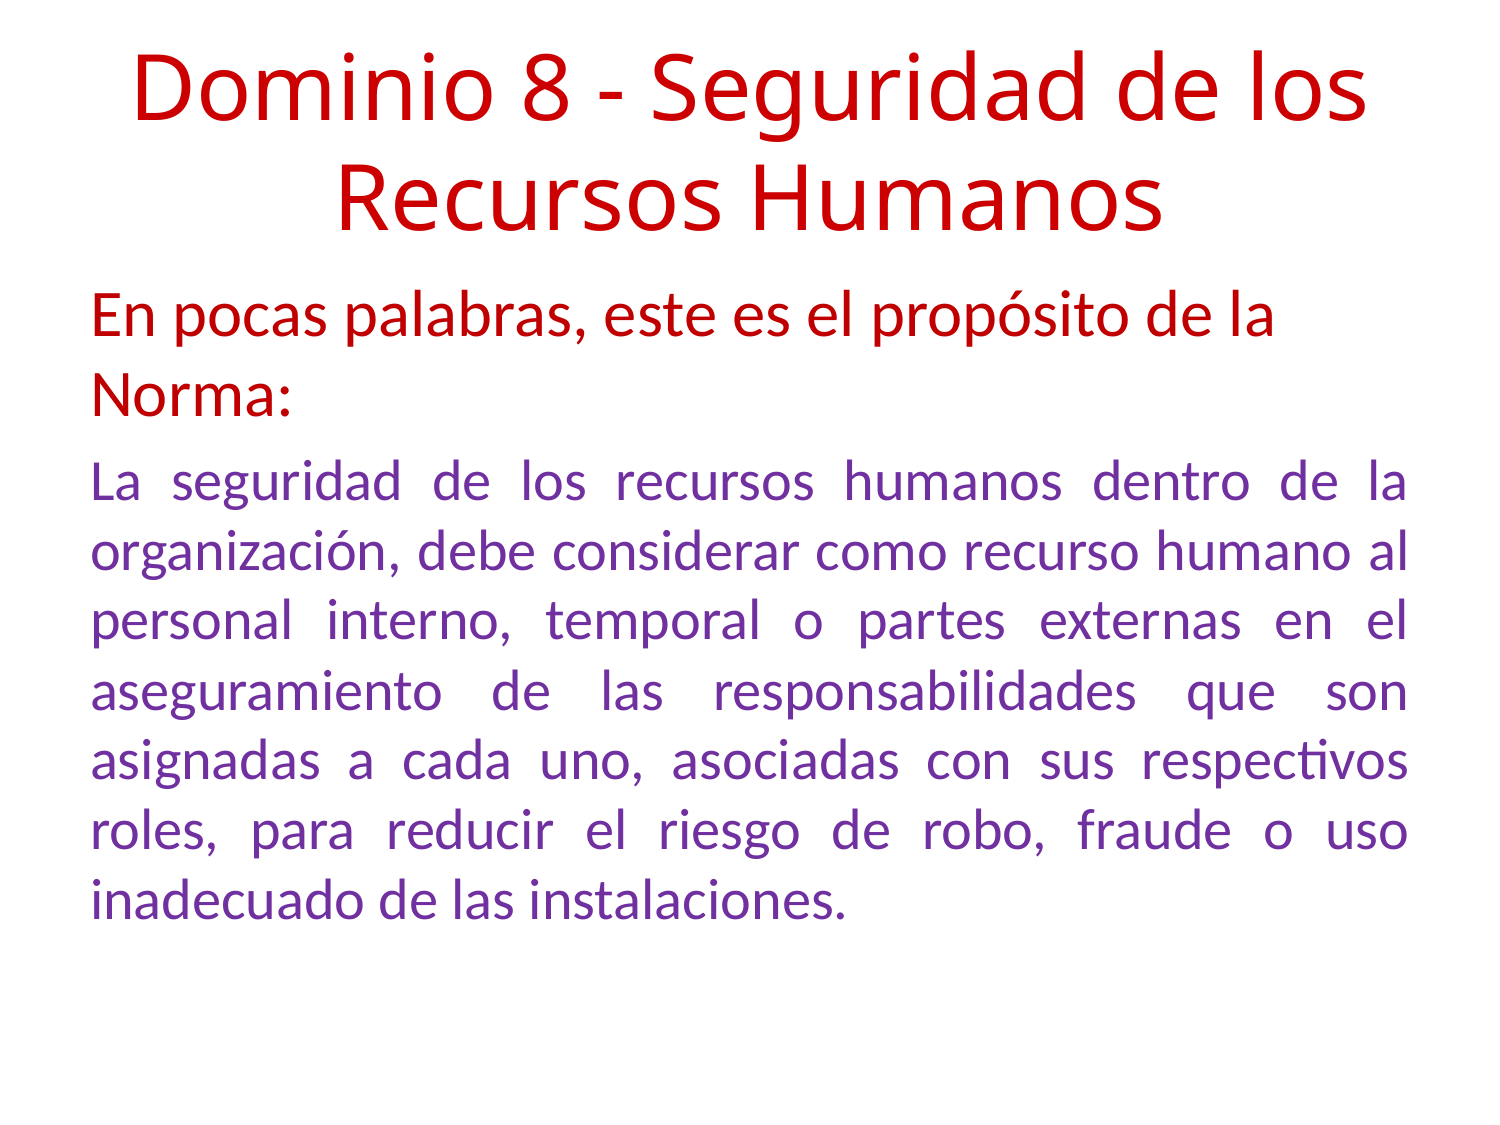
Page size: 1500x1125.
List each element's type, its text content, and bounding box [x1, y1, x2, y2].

list En pocas palabras, este es el propósito de la Norma: La seguridad de los recursos humanos dentro de la organización, debe considerar como recurso humano al personal interno, temporal o partes externas en el aseguramiento de las responsabilidades que son asignadas a cada uno, asociadas con sus respectivos roles, para reducir el riesgo de robo, fraude o uso inadecuado de las instalaciones. [75, 262, 1425, 1005]
title Dominio 8 - Seguridad de los Recursos Humanos [75, 45, 1425, 233]
